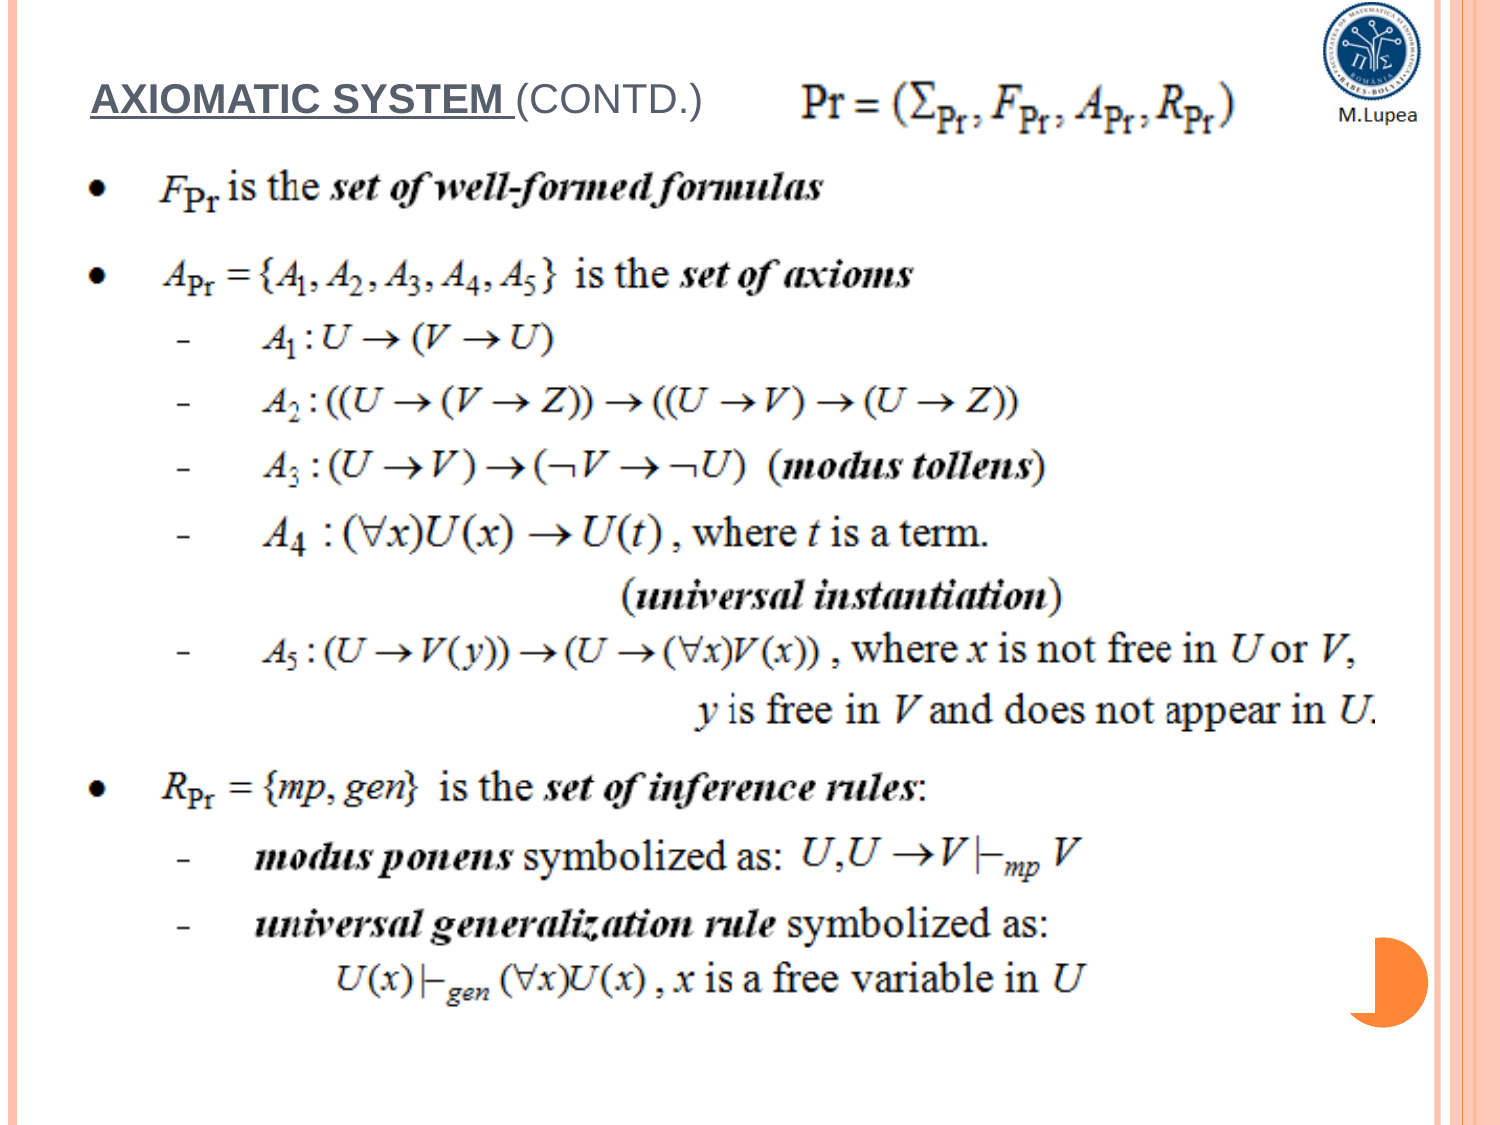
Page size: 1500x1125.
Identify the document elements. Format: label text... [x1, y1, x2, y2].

title AXIOMATIC SYSTEM (CONTD.) [75, 24, 1300, 130]
picture [799, 58, 1238, 147]
picture [74, 162, 1376, 1013]
picture [1322, 2, 1428, 133]
